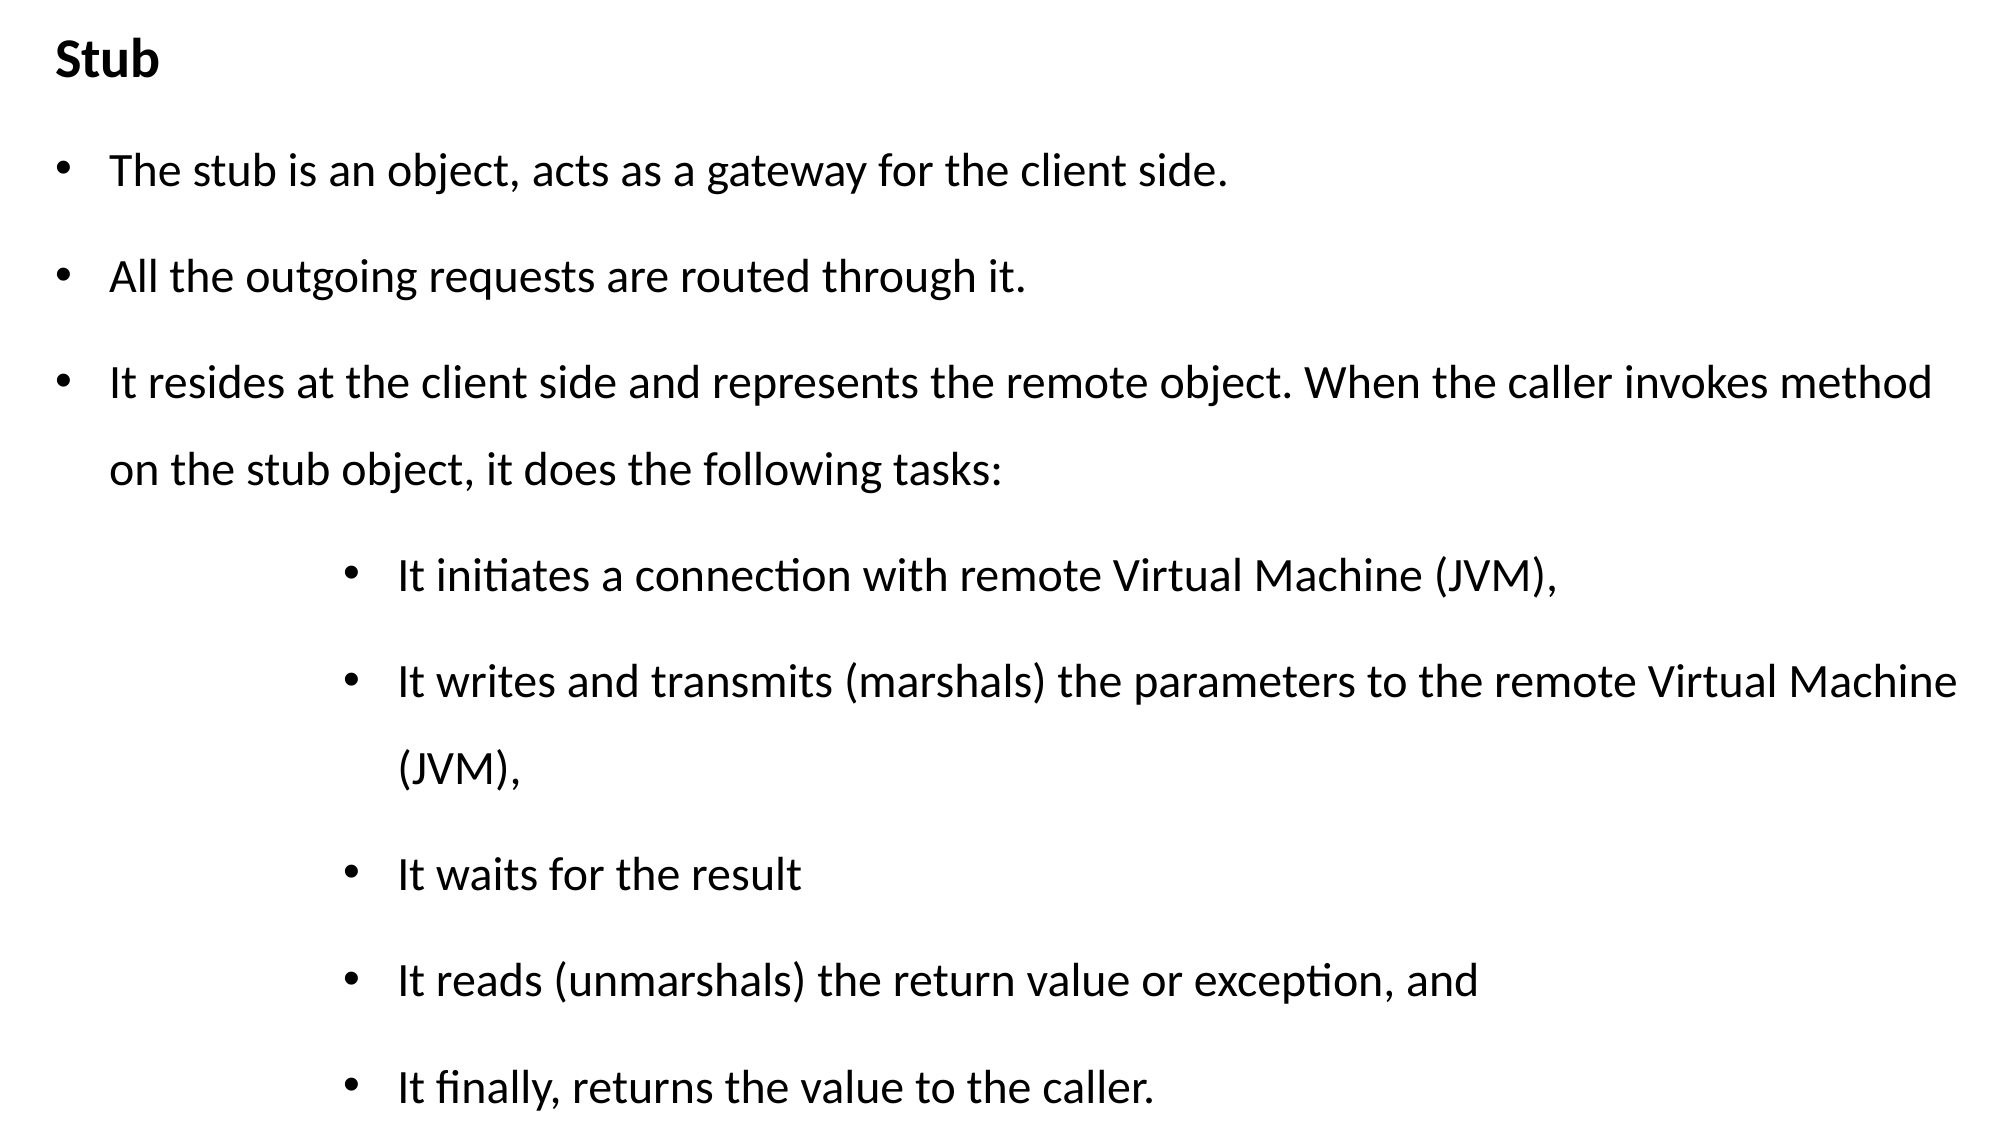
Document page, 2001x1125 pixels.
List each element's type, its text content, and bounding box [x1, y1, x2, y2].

subtitle Stub The stub is an object, acts as a gateway for the client side. All the outgoing requests are routed through it. It resides at the client side and represents the remote object. When the caller invokes method on the stub object, it does the following tasks: It initiates a connection with remote Virtual Machine (JVM), It writes and transmits (marshals) the parameters to the remote Virtual Machine (JVM), It waits for the result It reads (unmarshals) the return value or exception, and It finally, returns the value to the caller. [40, 21, 2000, 1125]
